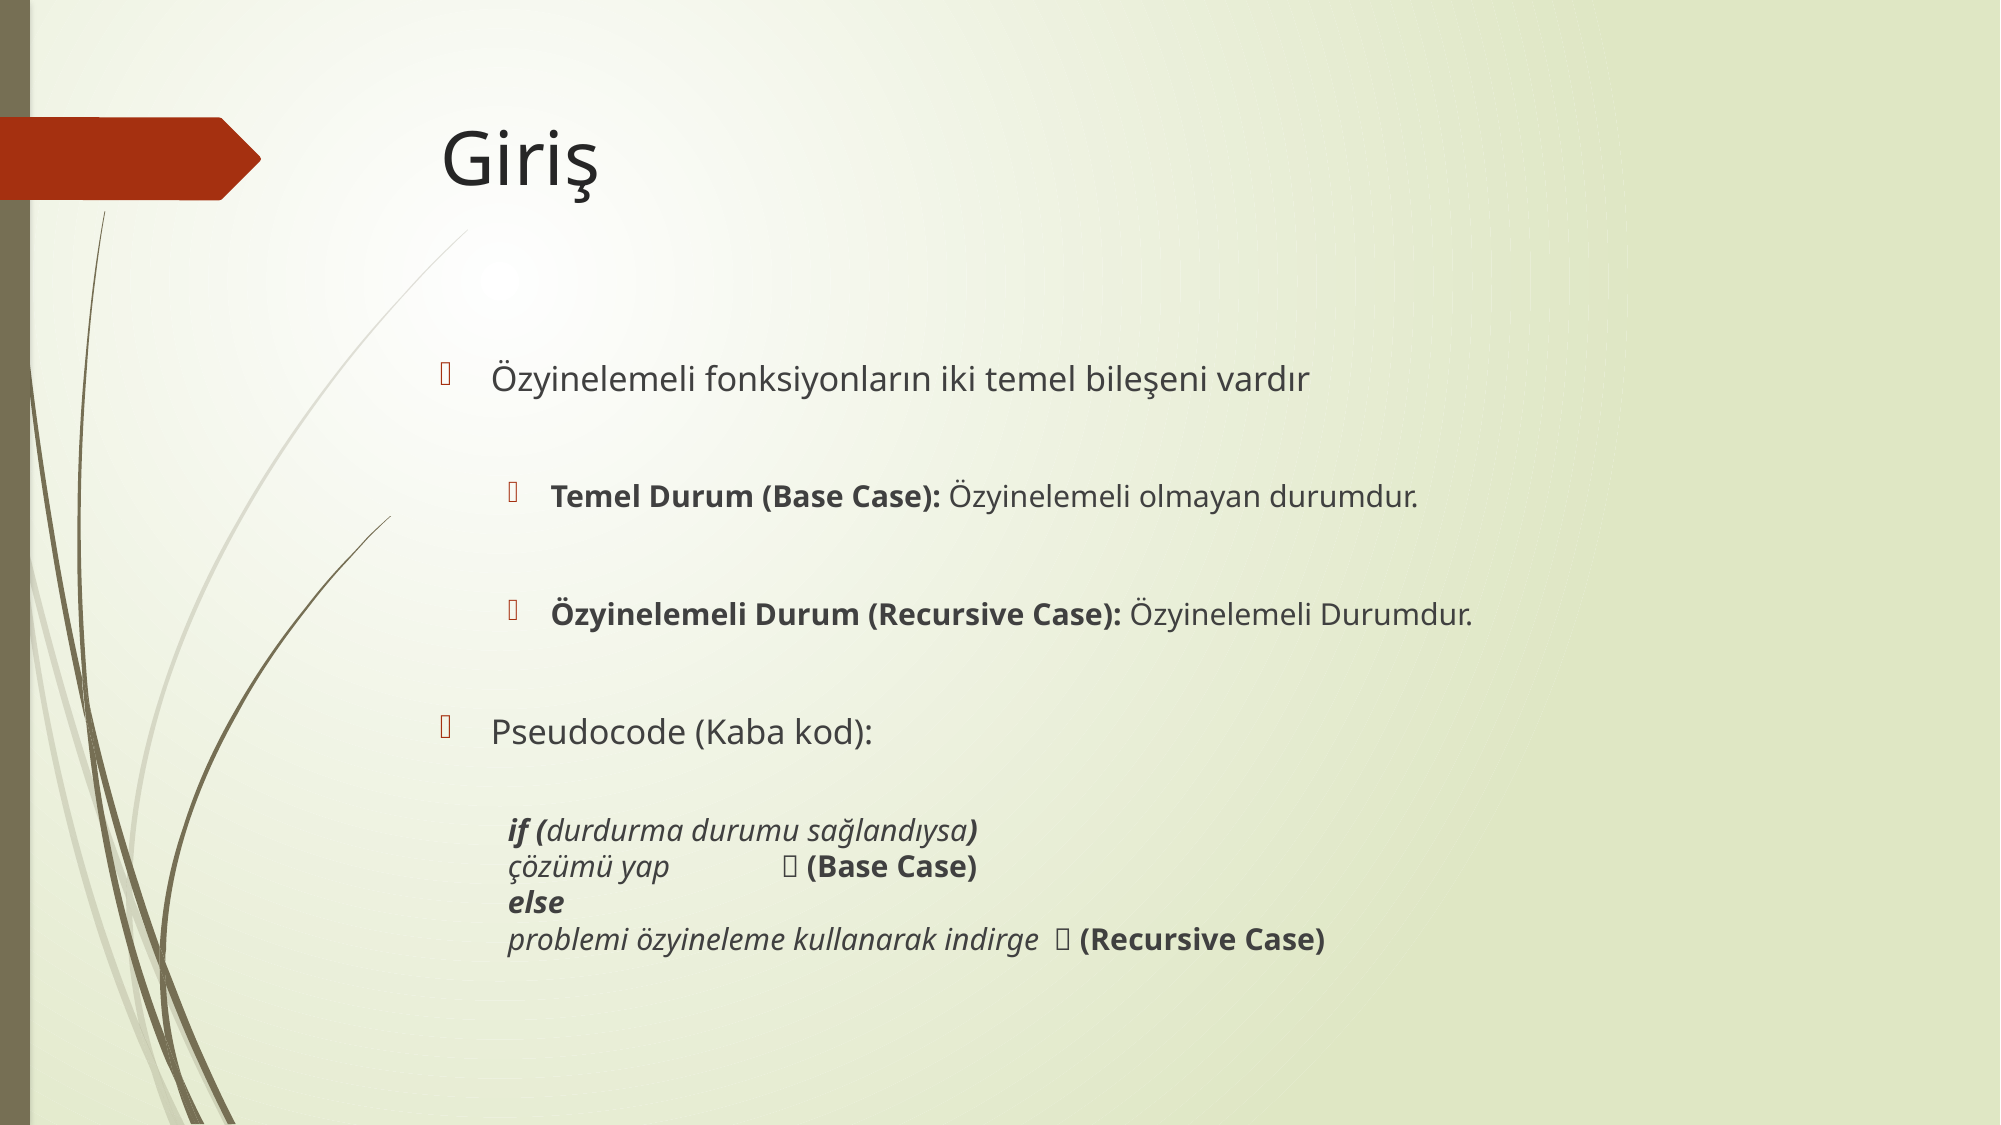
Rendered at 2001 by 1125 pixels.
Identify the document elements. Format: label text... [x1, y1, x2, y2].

list Özyinelemeli fonksiyonların iki temel bileşeni vardır Temel Durum (Base Case): Özyinelemeli olmayan durumdur. Özyinelemeli Durum (Recursive Case): Özyinelemeli Durumdur. Pseudocode (Kaba kod): if (durdurma durumu sağlandıysa) çözümü yap  (Base Case) else problemi özyineleme kullanarak indirge  (Recursive Case) [424, 350, 1888, 970]
title Giriş [425, 102, 1888, 313]
